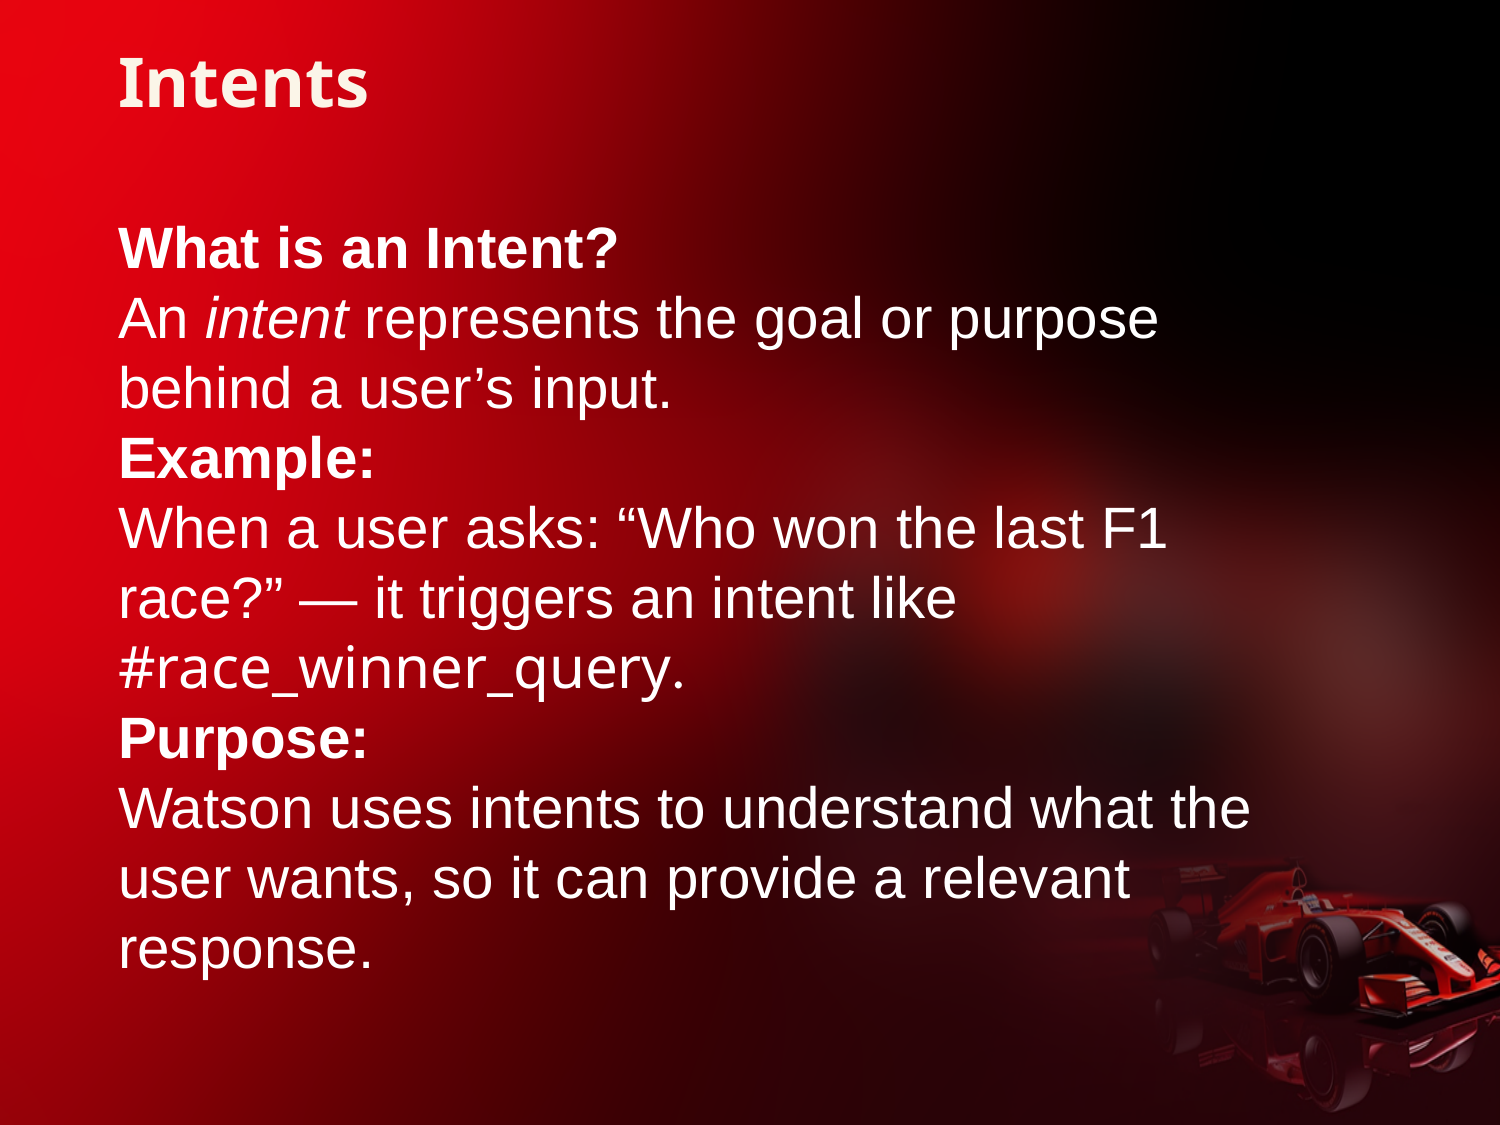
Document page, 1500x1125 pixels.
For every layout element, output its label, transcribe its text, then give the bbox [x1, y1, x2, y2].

list What is an Intent? An intent represents the goal or purpose behind a user’s input. Example: When a user asks: “Who won the last F1 race?” — it triggers an intent like #race_winner_query. Purpose: Watson uses intents to understand what the user wants, so it can provide a relevant response. [103, 203, 1334, 988]
title Intents [103, 22, 1397, 149]
picture [0, 0, 1500, 1125]
